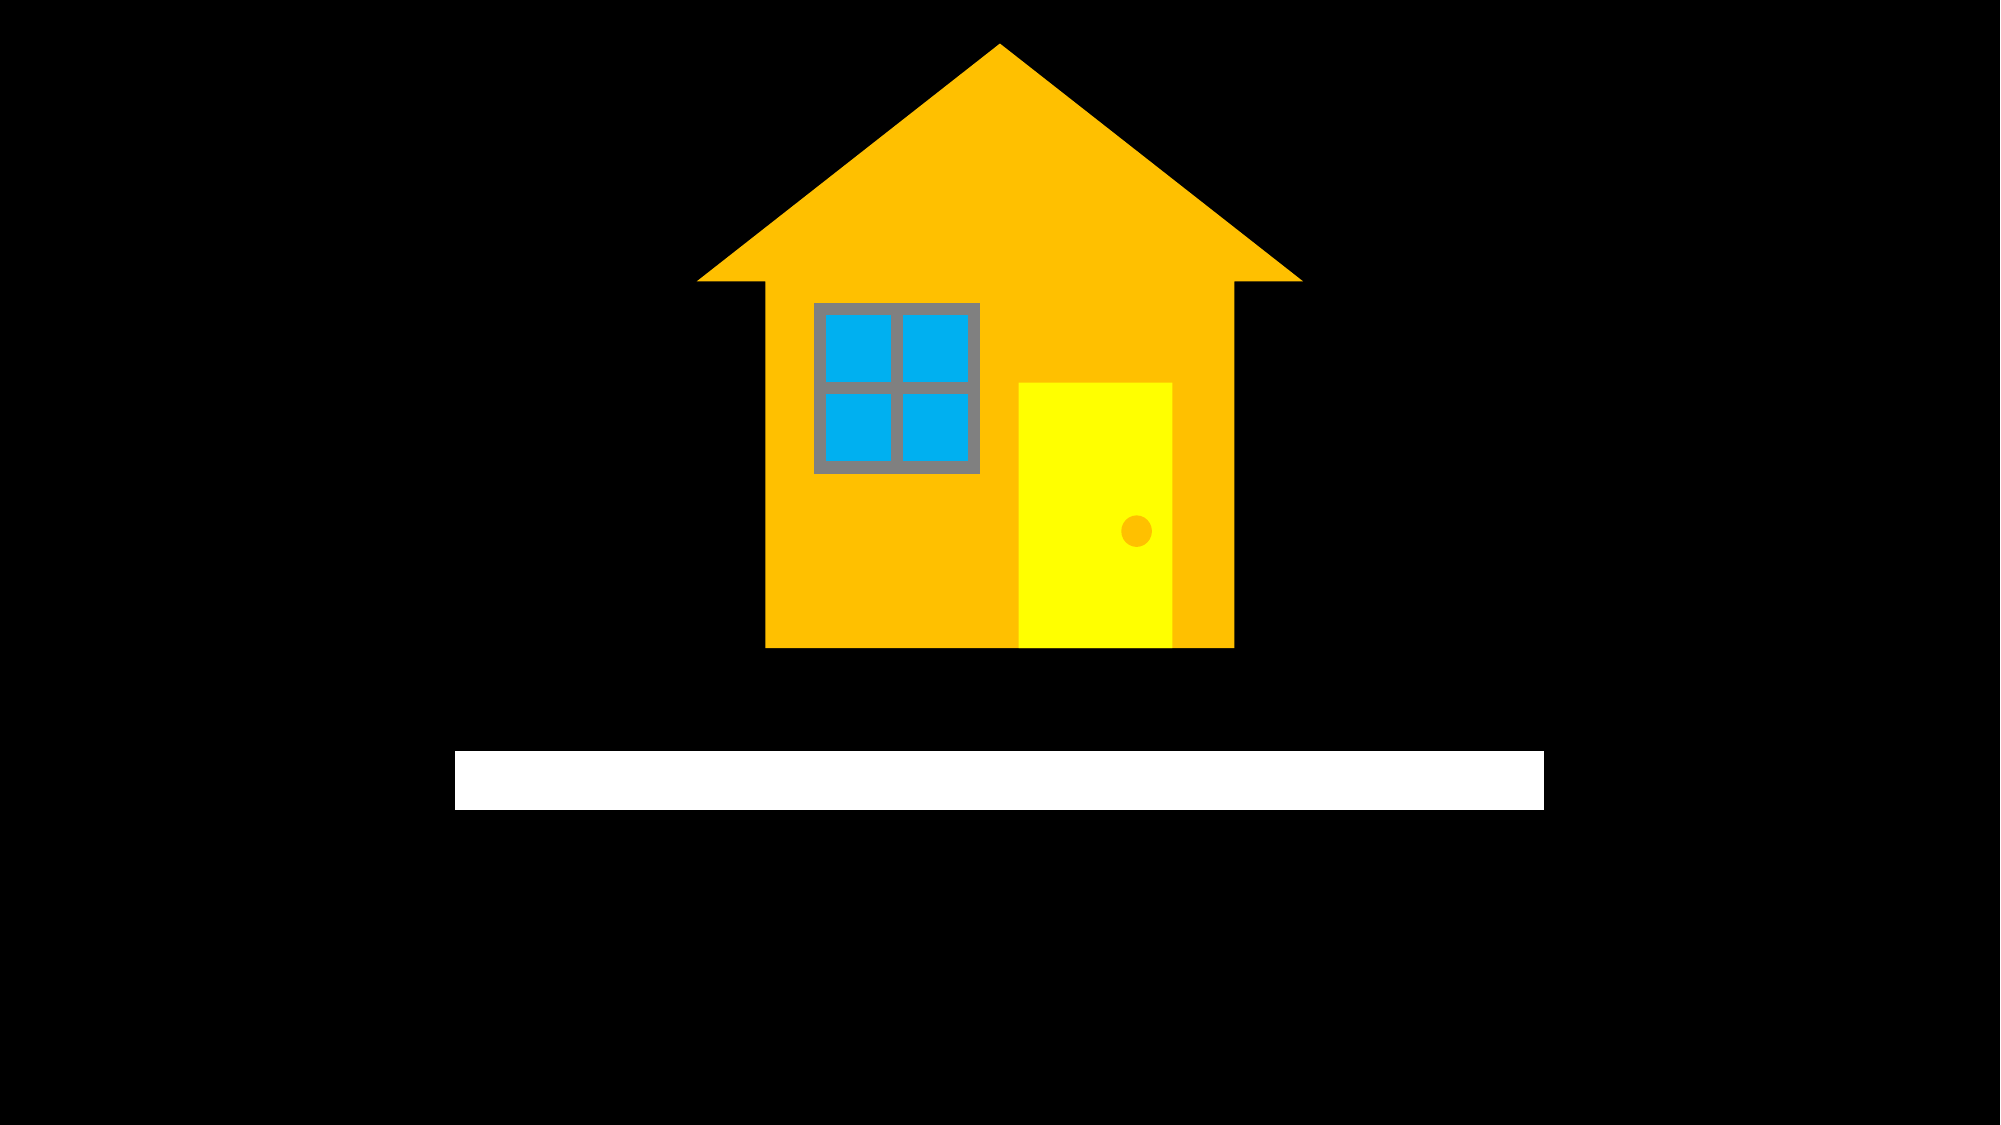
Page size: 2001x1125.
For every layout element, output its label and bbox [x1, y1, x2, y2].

text_box [696, 43, 1304, 649]
text_box [457, 753, 1542, 808]
